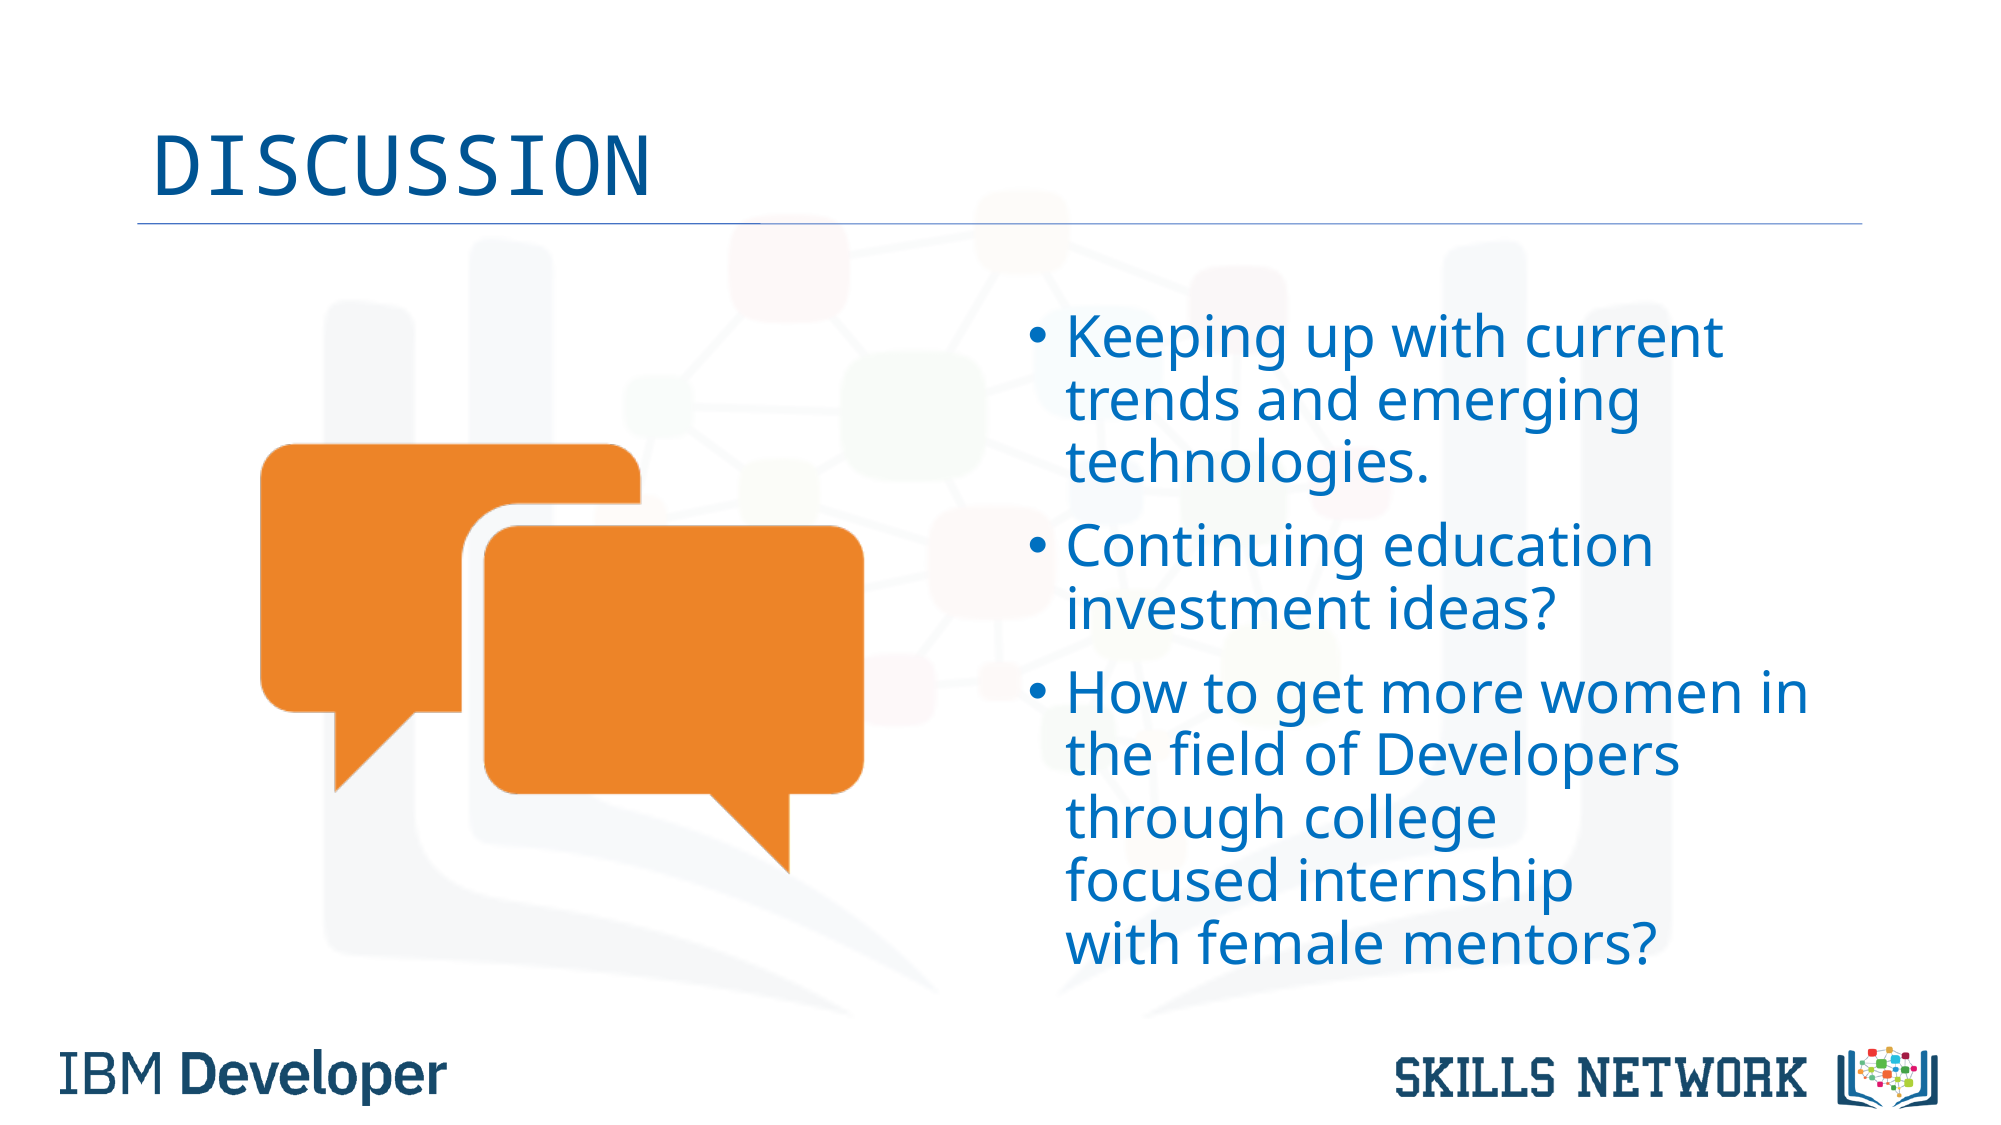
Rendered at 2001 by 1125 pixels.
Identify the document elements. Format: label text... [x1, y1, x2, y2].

title DISCUSSION [137, 59, 1863, 278]
list Keeping up with current trends and emerging technologies. Continuing education investment ideas? How to get more women in the field of Developers through college focused internship with female mentors? [1012, 299, 1863, 1014]
picture [55, 1045, 459, 1108]
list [205, 299, 920, 1014]
picture [1390, 1045, 1945, 1111]
